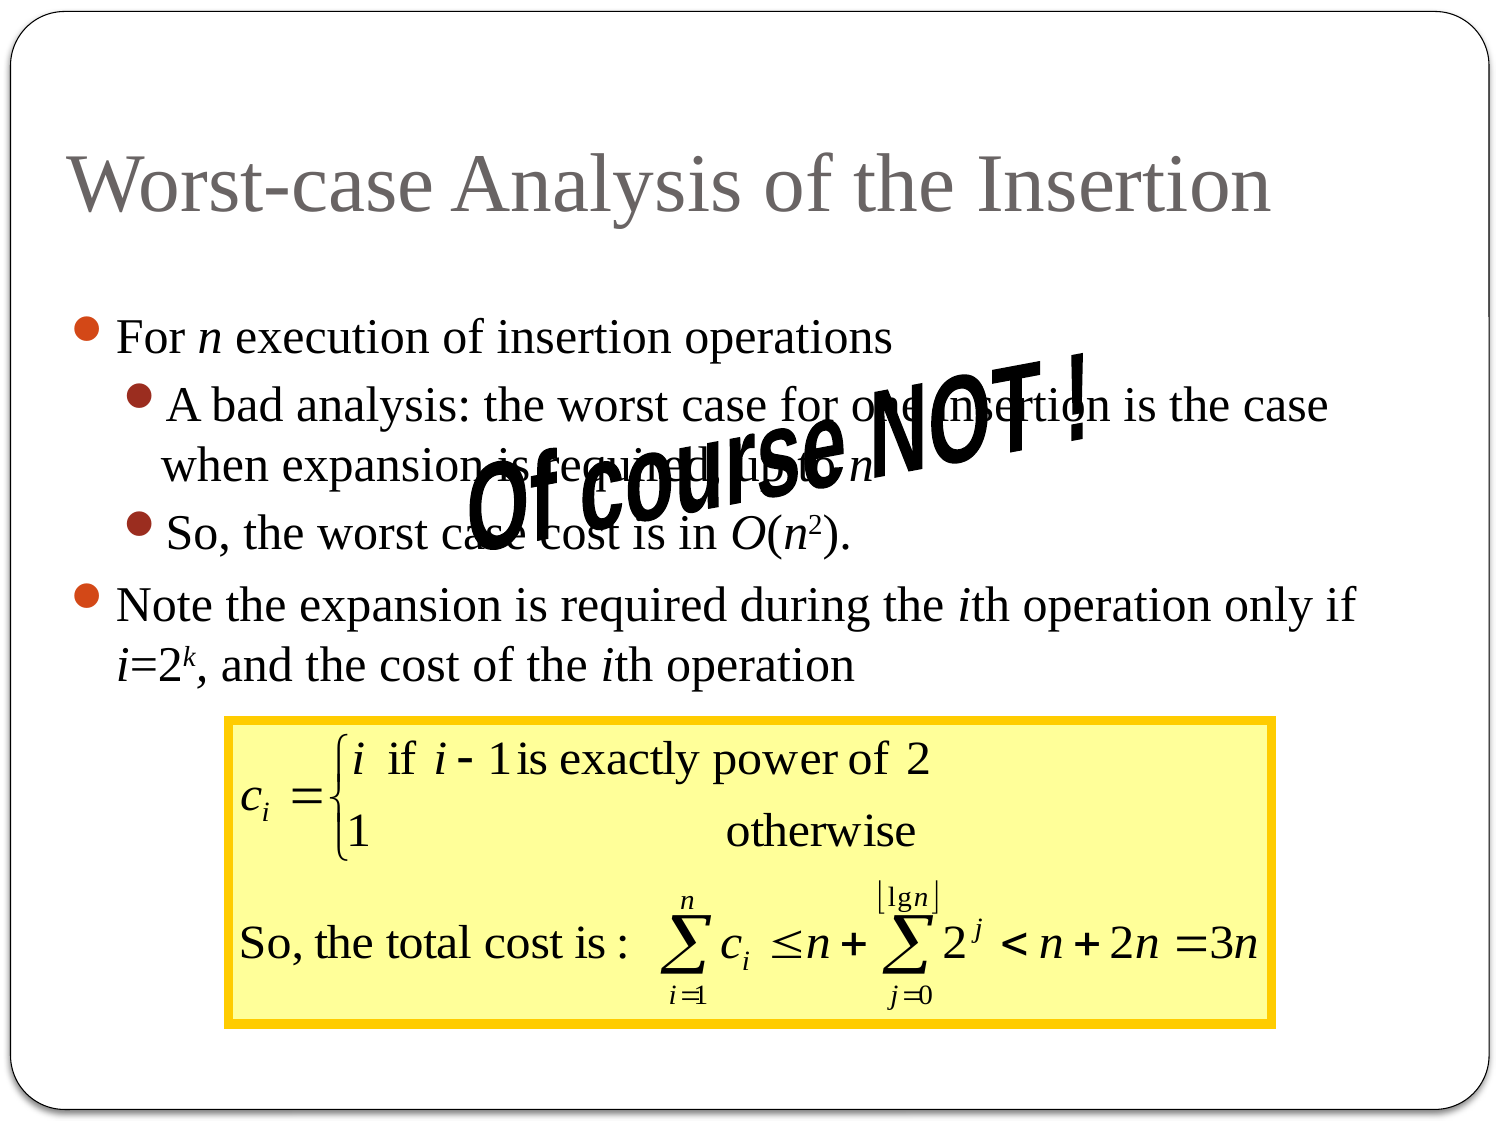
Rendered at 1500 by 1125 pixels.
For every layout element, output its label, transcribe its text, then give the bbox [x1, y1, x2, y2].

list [233, 724, 1267, 1020]
list For n execution of insertion operations A bad analysis: the worst case for one insertion is the case when expansion is required, up to n So, the worst case cost is in O(n2). Note the expansion is required during the ith operation only if i=2k, and the cost of the ith operation [55, 296, 1447, 972]
title Worst-case Analysis of the Insertion [52, 118, 1469, 244]
